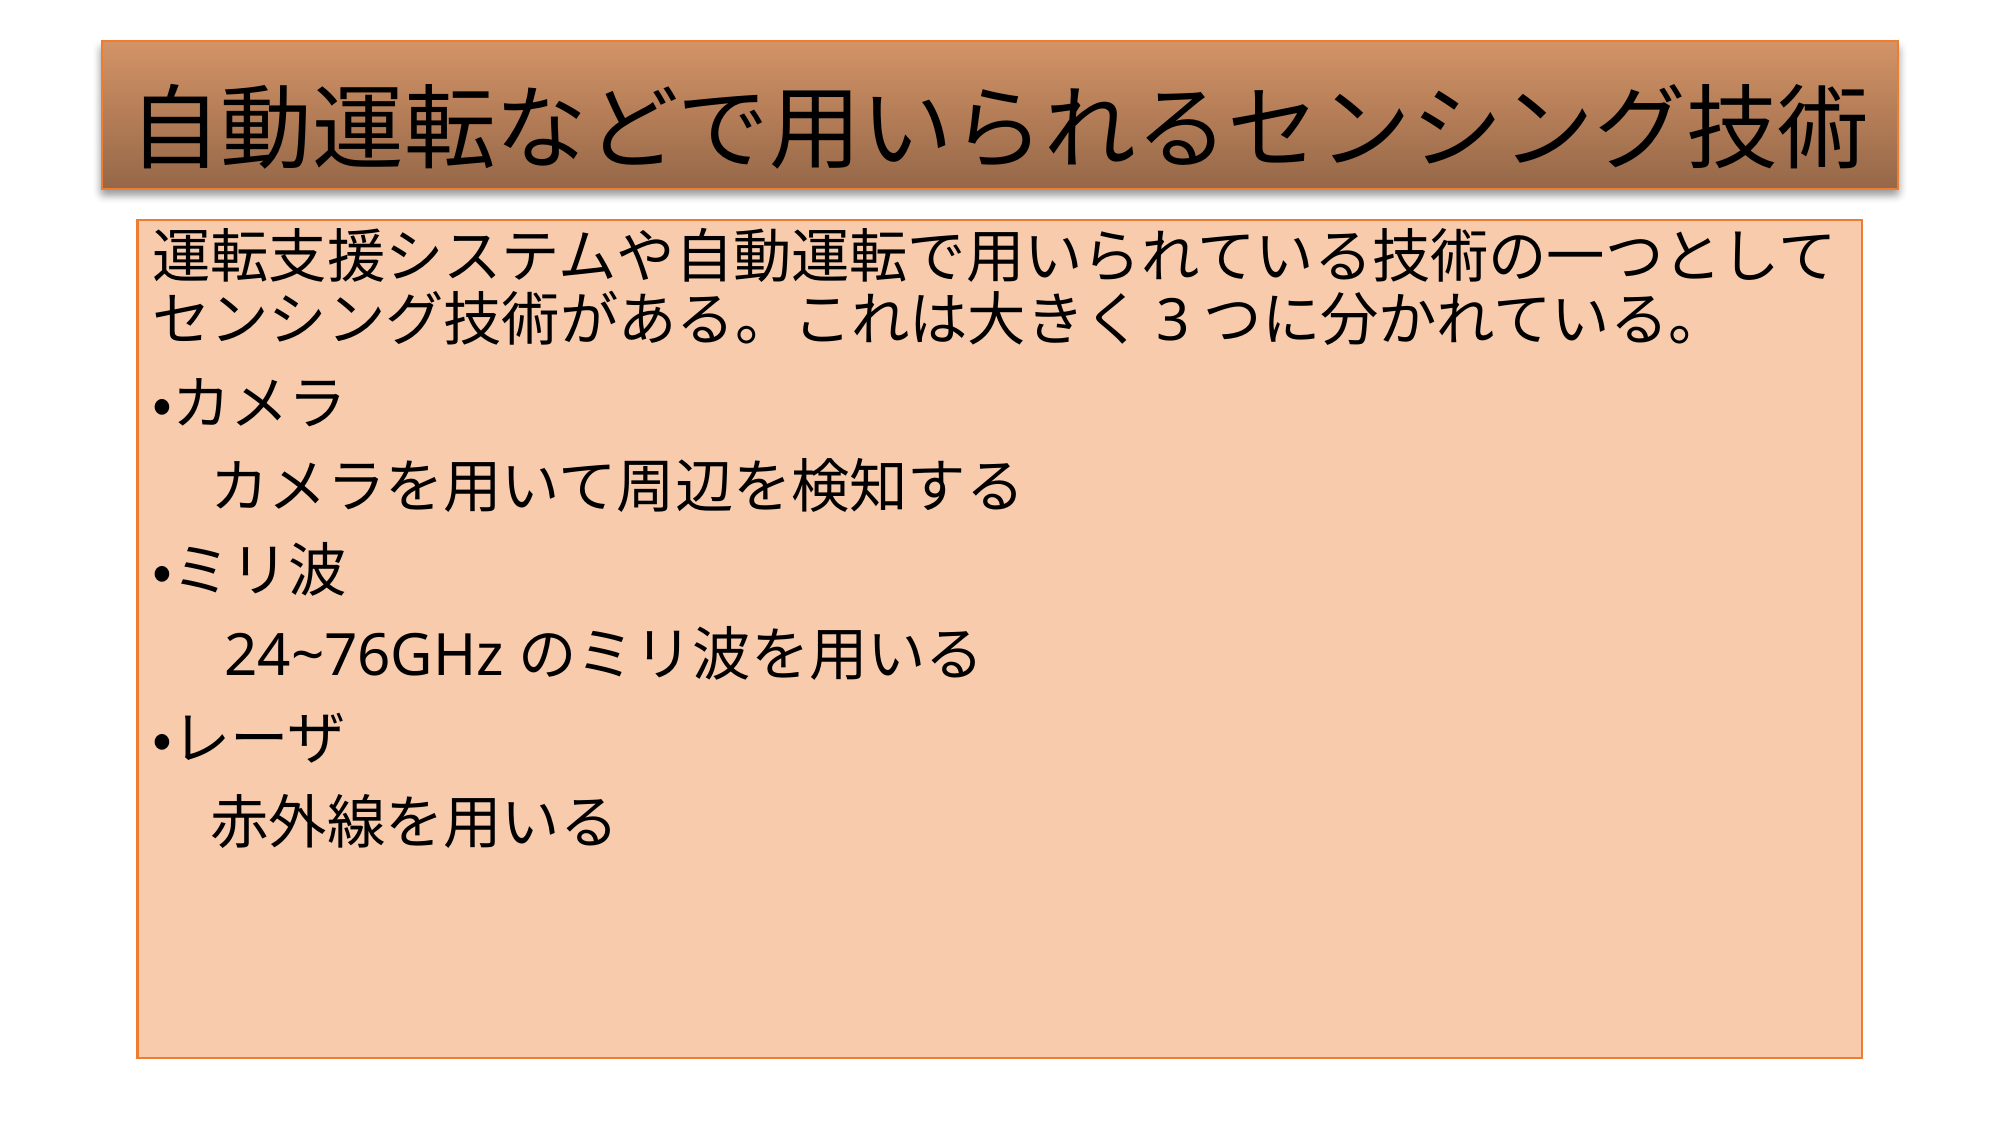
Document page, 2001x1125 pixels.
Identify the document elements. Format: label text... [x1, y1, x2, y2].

title 自動運転などで用いられるセンシング技術 [101, 40, 1899, 190]
list 運転支援システムや自動運転で用いられている技術の一つとしてセンシング技術がある。これは大きく3つに分かれている。 ・カメラ カメラを用いて周辺を検知する ・ミリ波 24~76GHzのミリ波を用いる ・レーザ 赤外線を用いる [136, 219, 1863, 1059]
